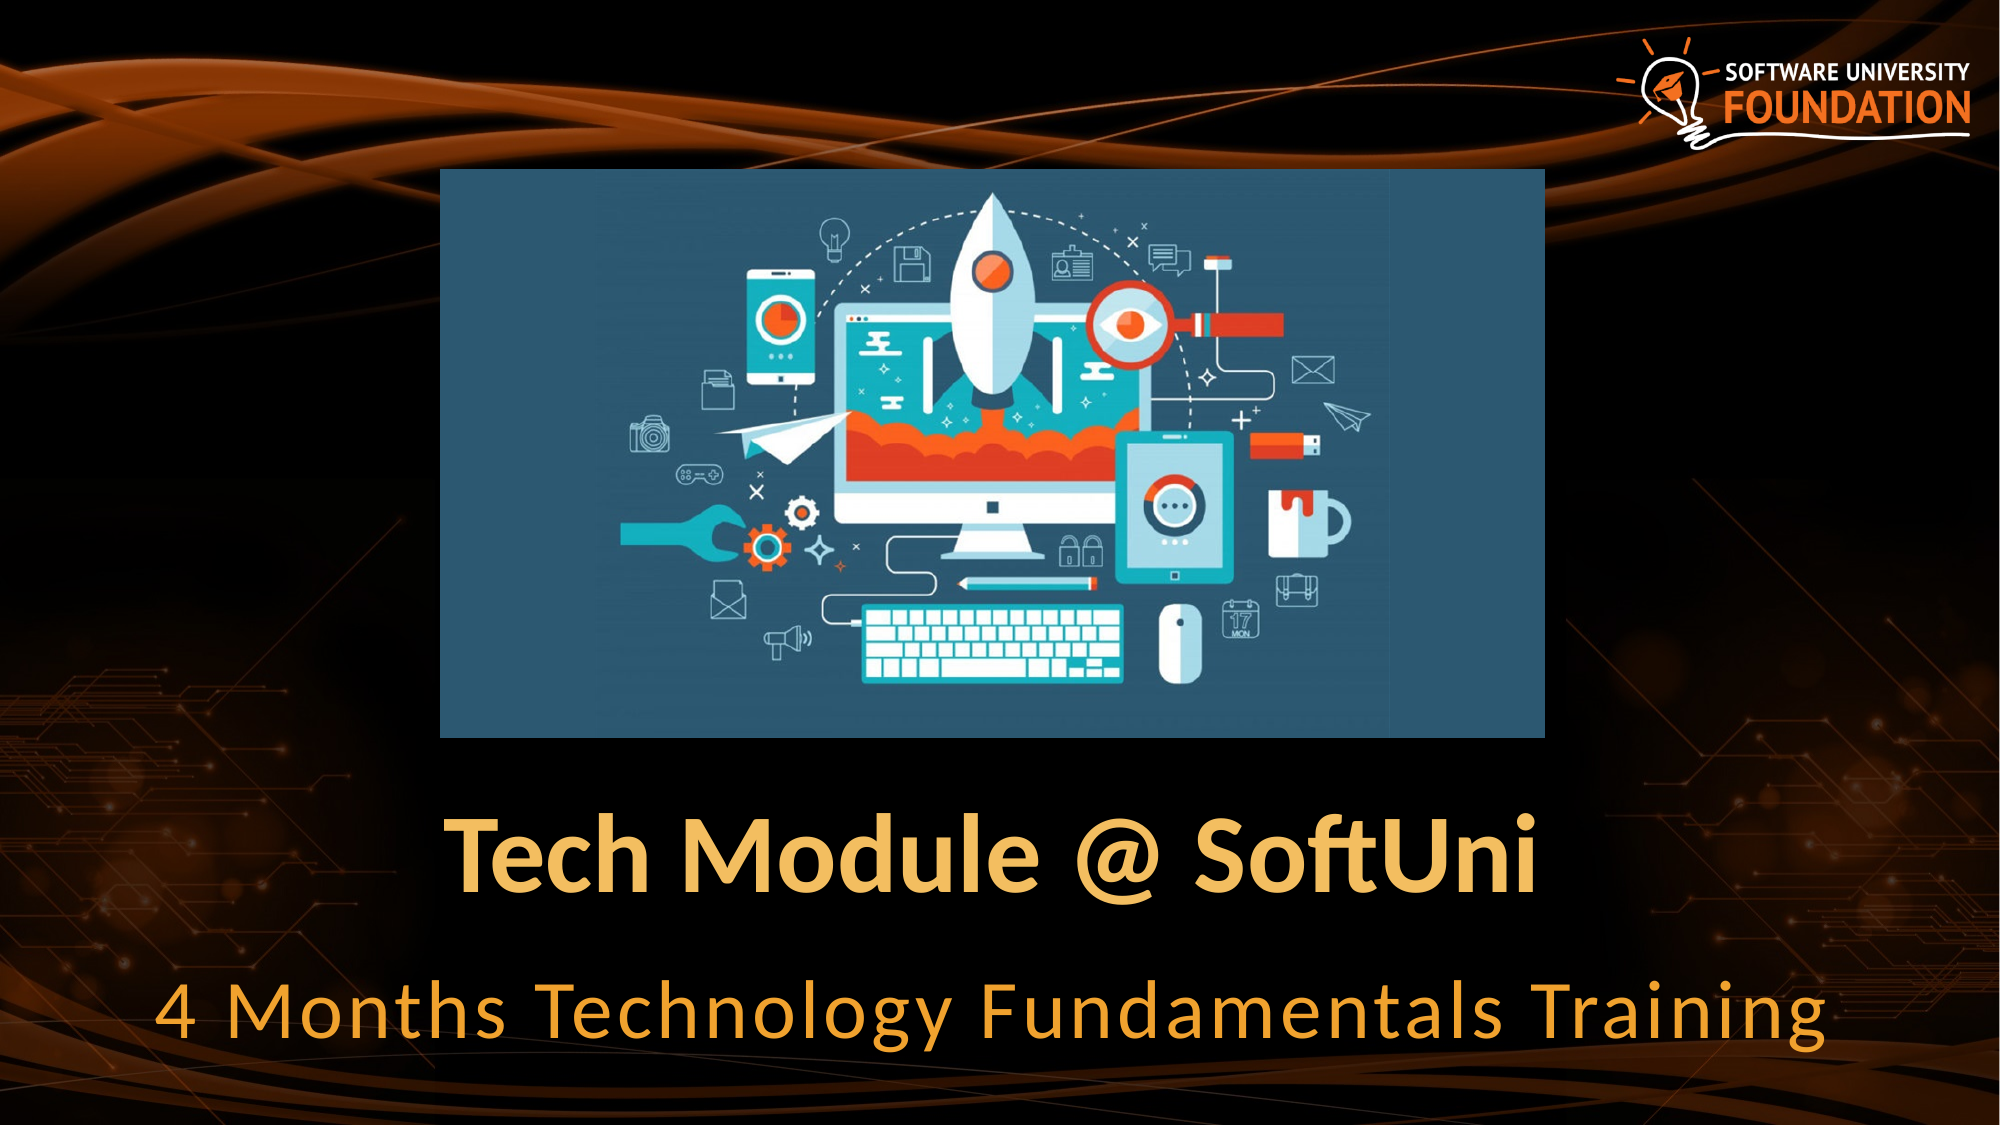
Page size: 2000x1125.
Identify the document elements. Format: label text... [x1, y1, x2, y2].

title Tech Module @ SoftUni [259, 787, 1726, 923]
list 4 Months Technology Fundamentals Training [122, 944, 1863, 1059]
picture [0, 0, 2000, 1125]
